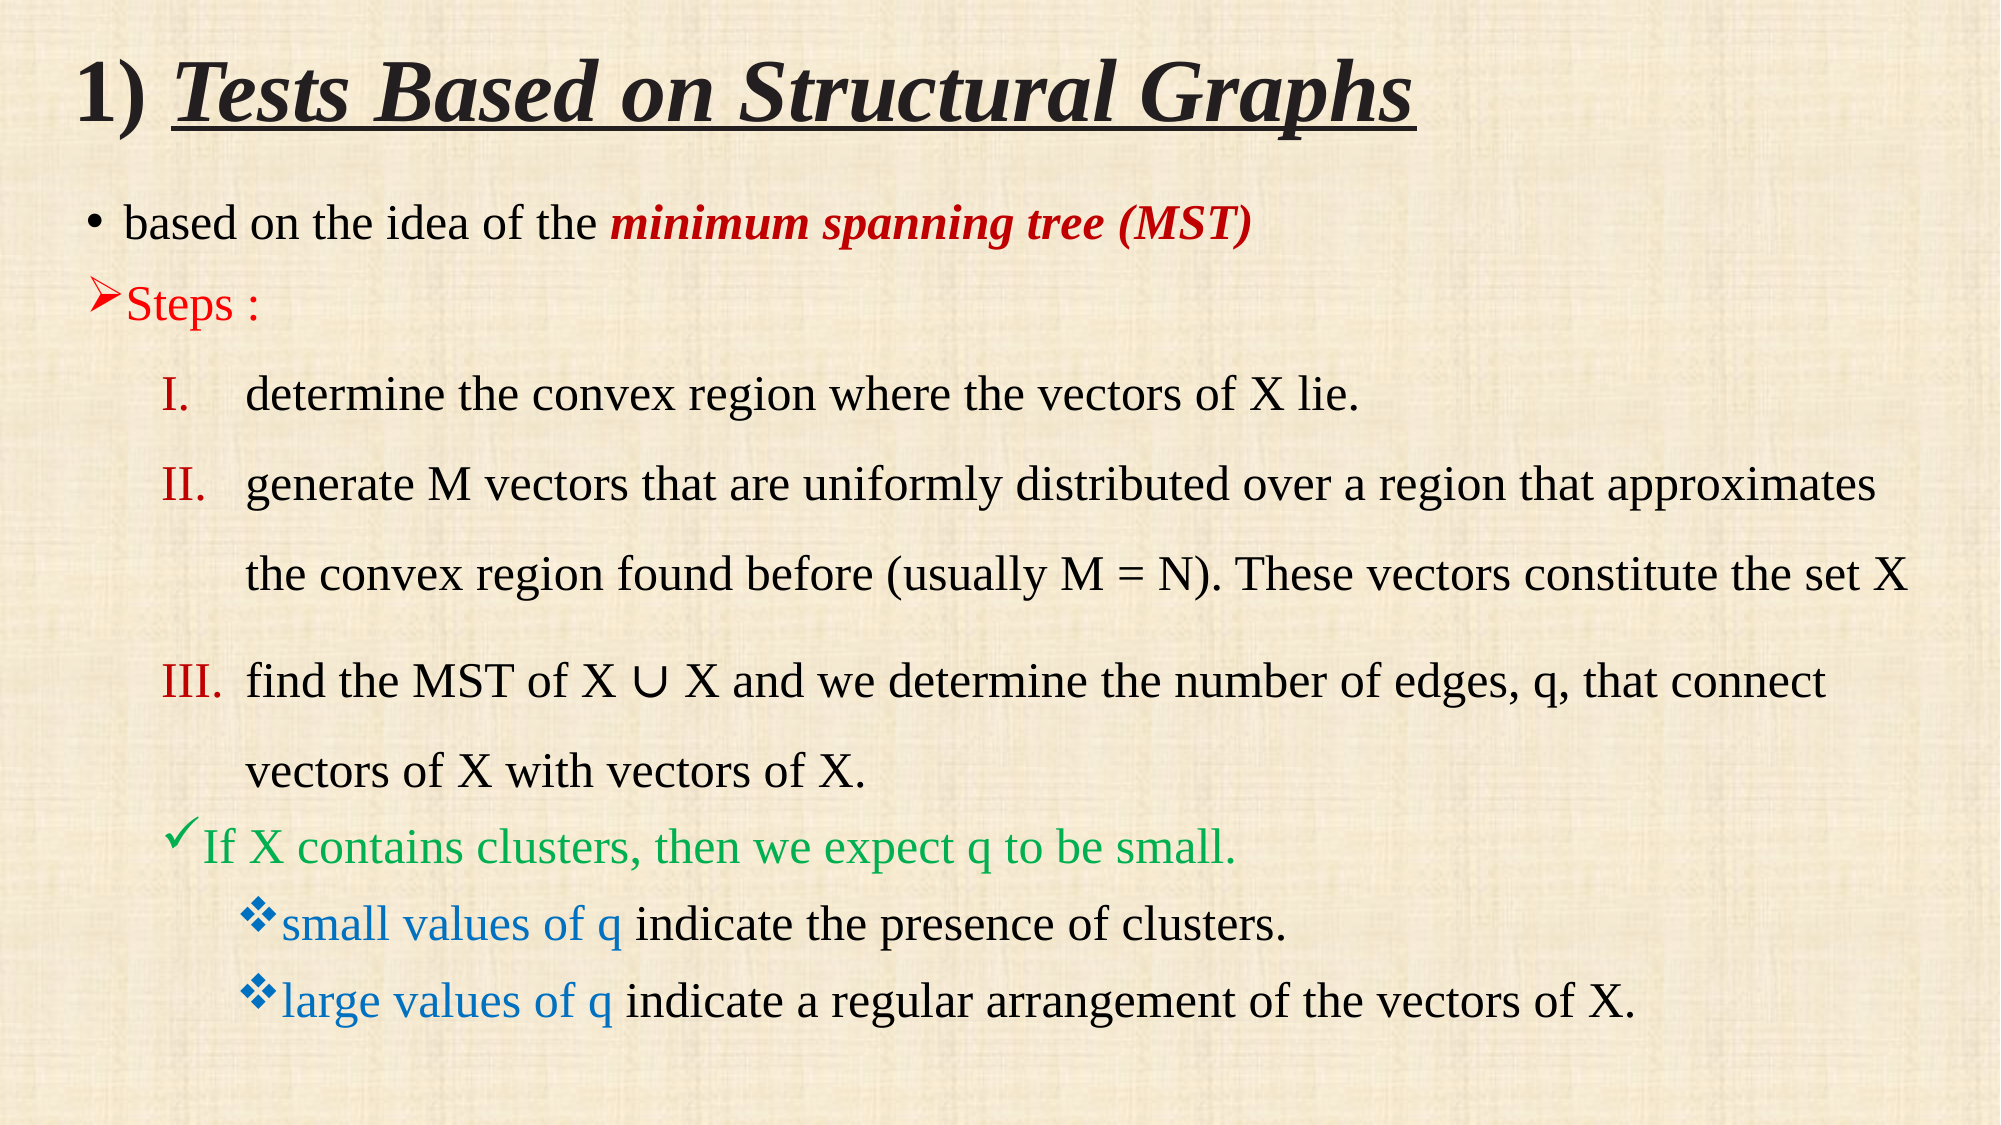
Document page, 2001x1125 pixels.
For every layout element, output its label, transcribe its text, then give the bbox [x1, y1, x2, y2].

title 1) Tests Based on Structural Graphs [58, 35, 1783, 149]
list based on the idea of the minimum spanning tree (MST) Steps : determine the convex region where the vectors of X lie. generate M vectors that are uniformly distributed over a region that approximates the convex region found before (usually M = N). These vectors constitute the set X find the MST of X ∪ X and we determine the number of edges, q, that connect vectors of X with vectors of X. If X contains clusters, then we expect q to be small. small values of q indicate the presence of clusters. large values of q indicate a regular arrangement of the vectors of X. [70, 182, 1929, 1090]
